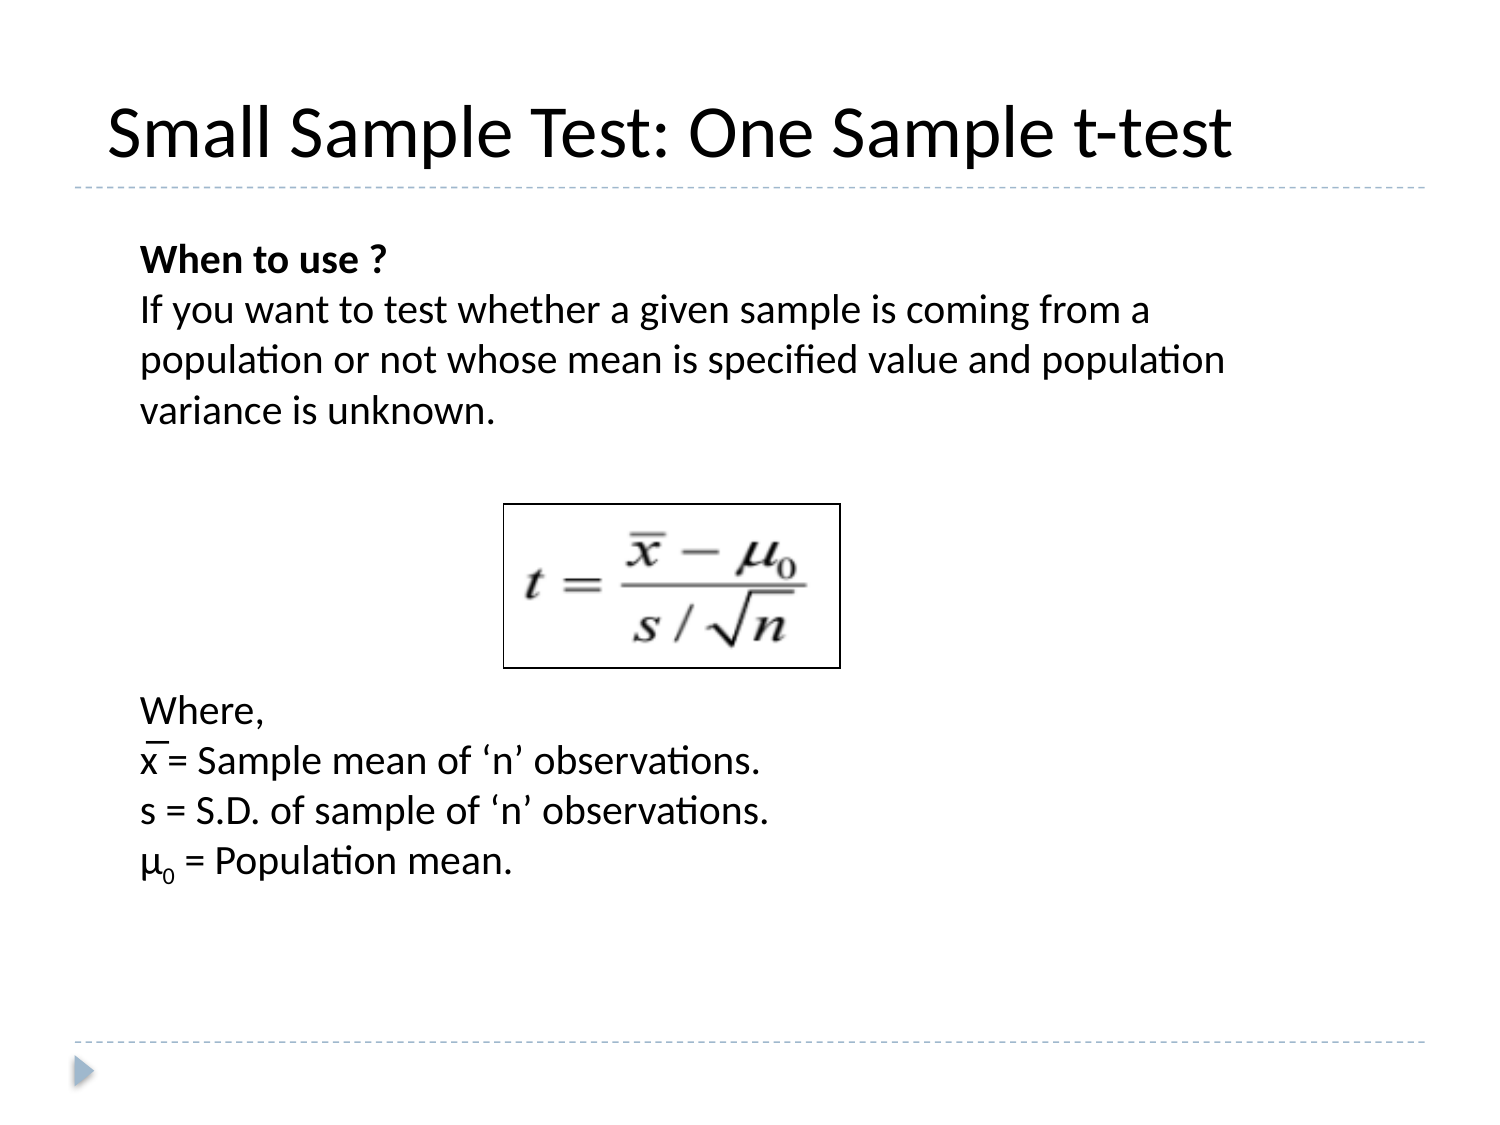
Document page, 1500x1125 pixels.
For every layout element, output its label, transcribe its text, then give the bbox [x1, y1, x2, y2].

picture [503, 504, 840, 668]
text_box Small Sample Test: One Sample t-test [93, 74, 1250, 180]
text_box When to use ? If you want to test whether a given sample is coming from a population or not whose mean is specified value and population variance is unknown. Where, x̅ = Sample mean of ‘n’ observations. s = S.D. of sample of ‘n’ observations. μ0 = Population mean. [124, 224, 1388, 947]
